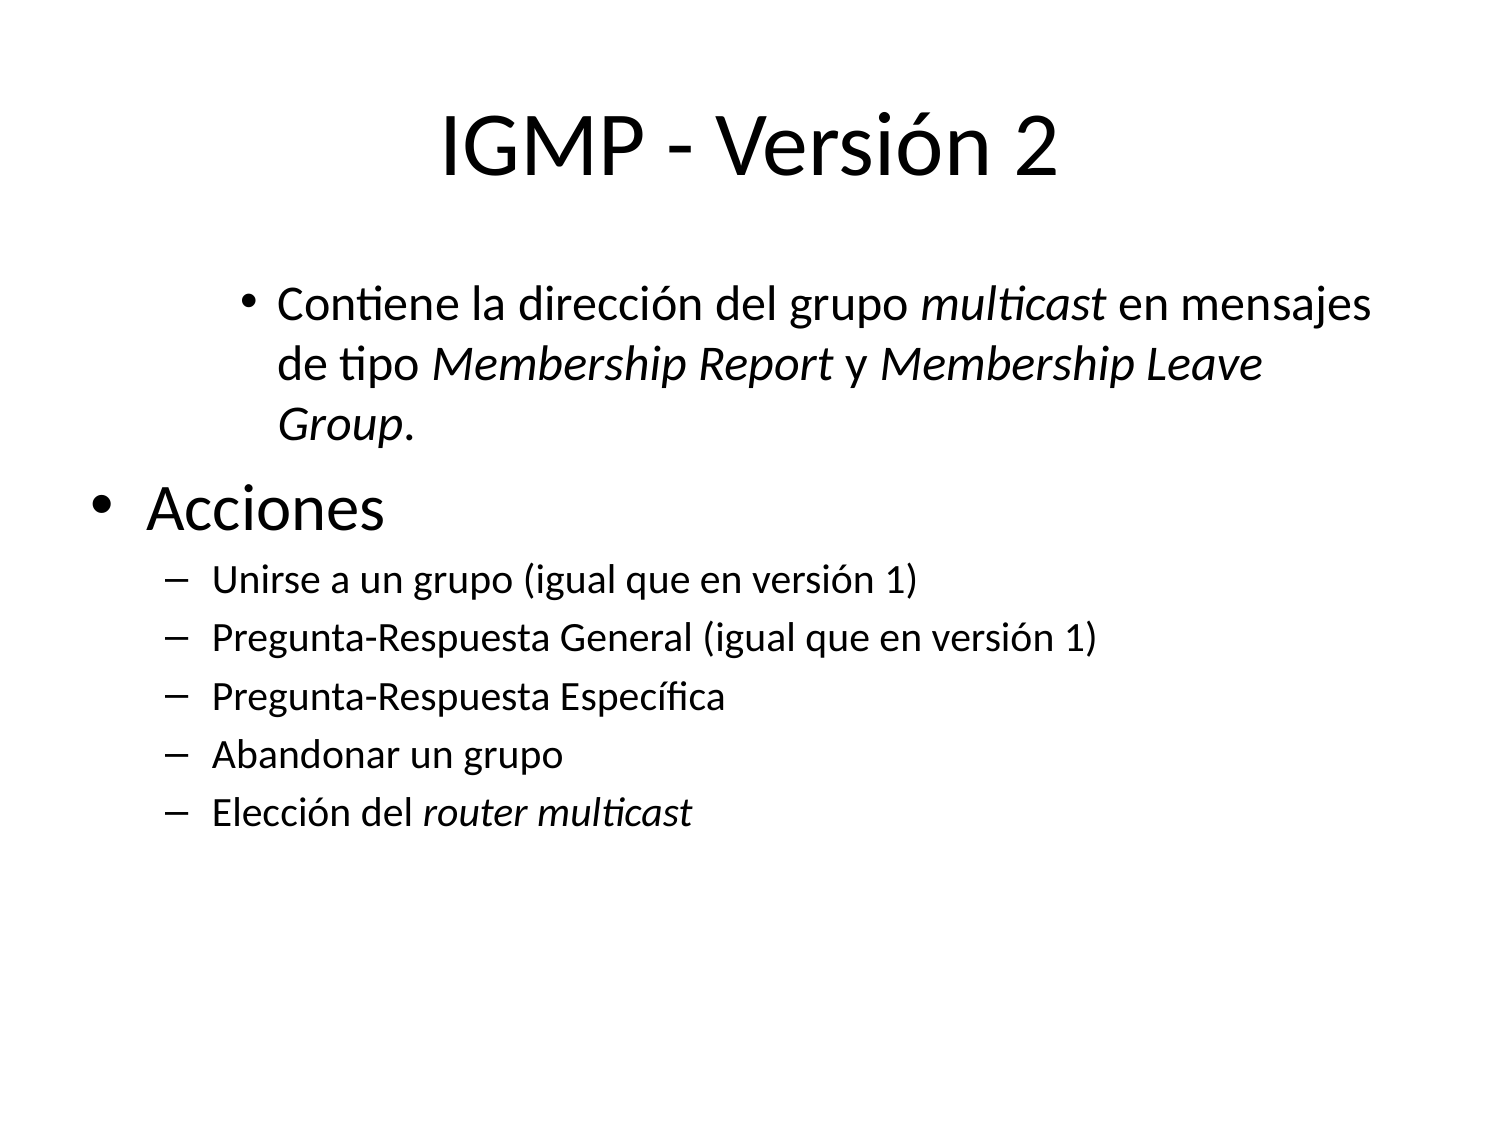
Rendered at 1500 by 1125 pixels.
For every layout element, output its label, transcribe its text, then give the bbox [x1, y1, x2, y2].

list Contiene la dirección del grupo multicast en mensajes de tipo Membership Report y Membership Leave Group. Acciones Unirse a un grupo (igual que en versión 1) Pregunta-Respuesta General (igual que en versión 1) Pregunta-Respuesta Específica Abandonar un grupo Elección del router multicast [75, 262, 1425, 1005]
title IGMP - Versión 2 [75, 45, 1425, 233]
